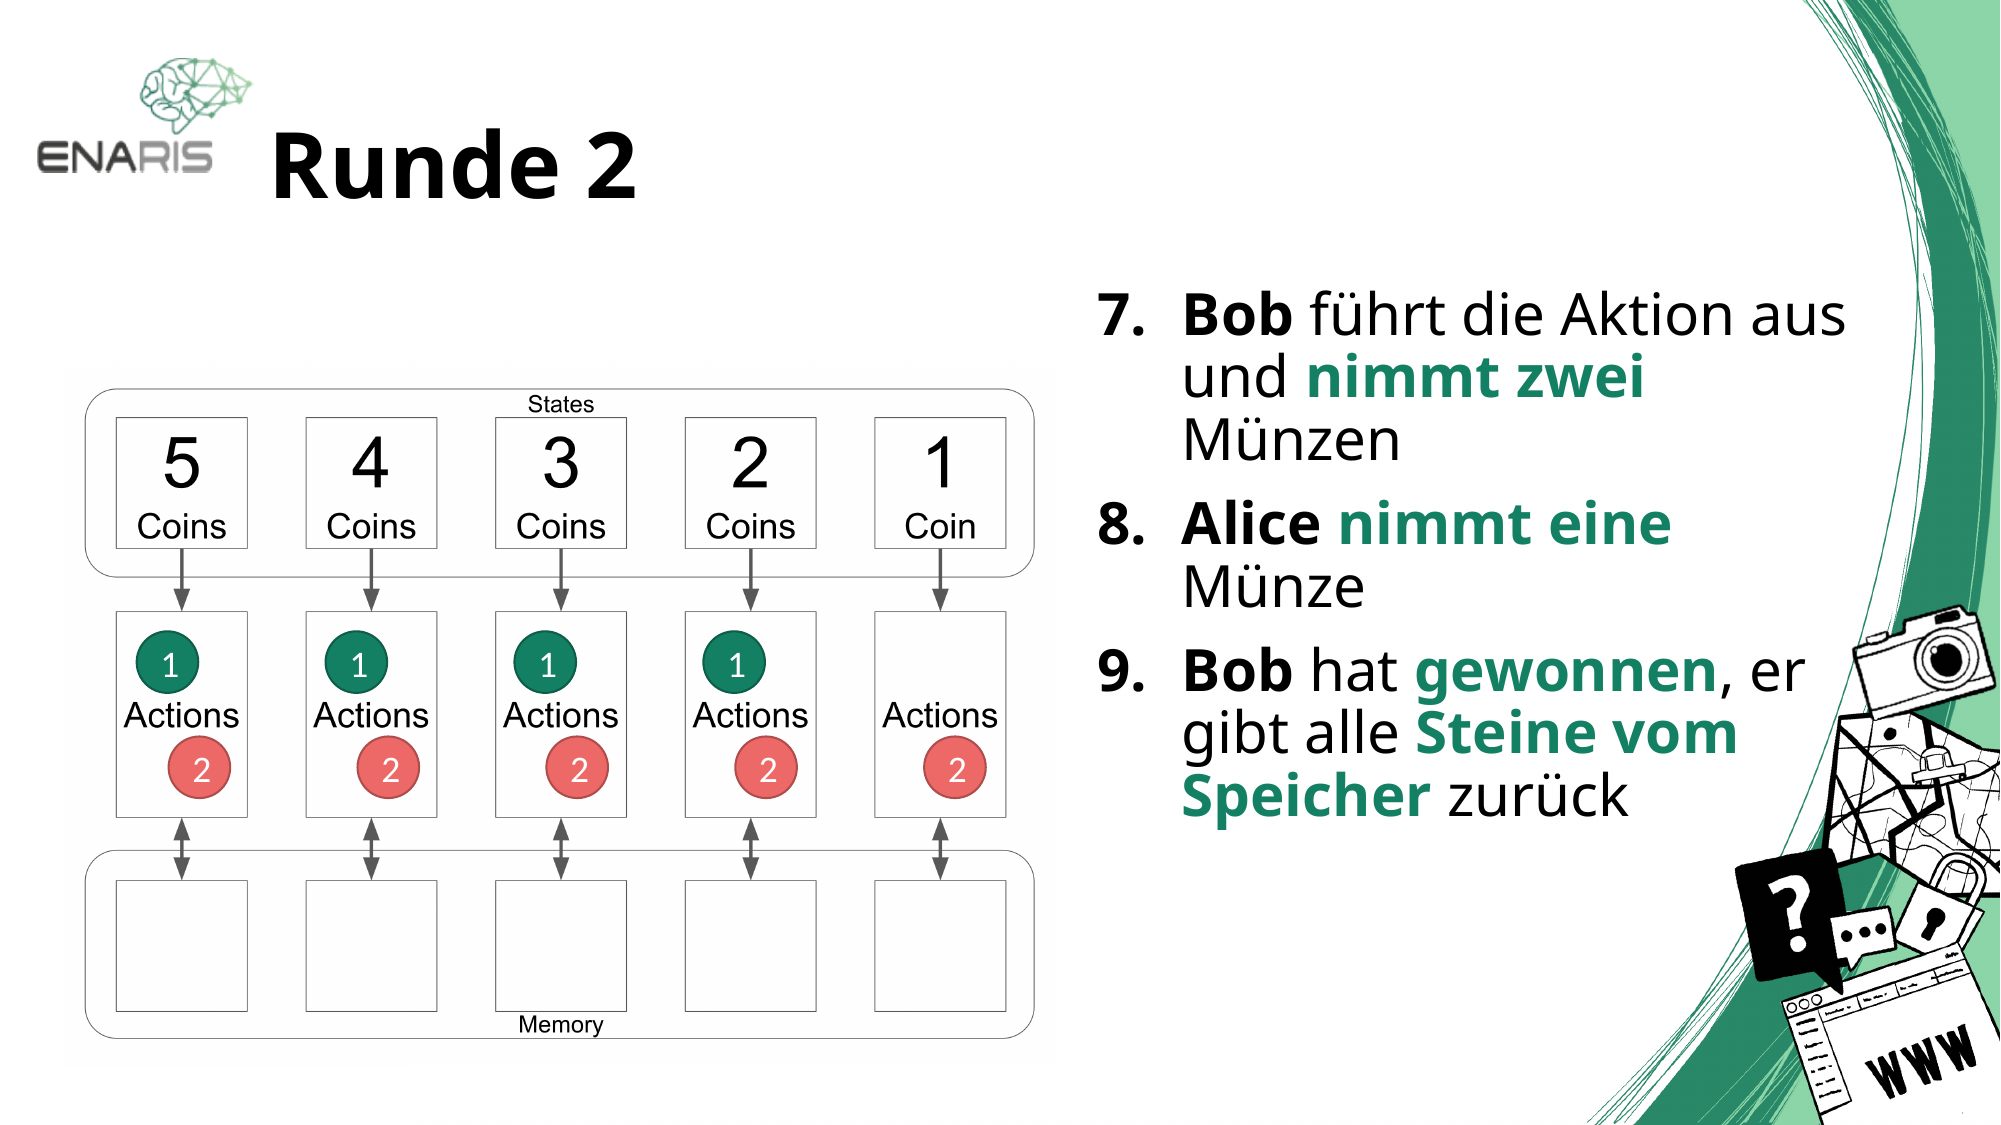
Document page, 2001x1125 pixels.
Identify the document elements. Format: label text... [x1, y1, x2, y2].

picture [37, 58, 254, 173]
text_box Bob führt die Aktion aus und nimmt zwei Münzen Alice nimmt eine Münze Bob hat gewonnen, er gibt alle Steine vom Speicher zurück [1082, 277, 1869, 1116]
picture [408, 0, 2000, 1125]
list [63, 361, 1059, 1066]
title Runde 2 [253, 59, 1863, 278]
